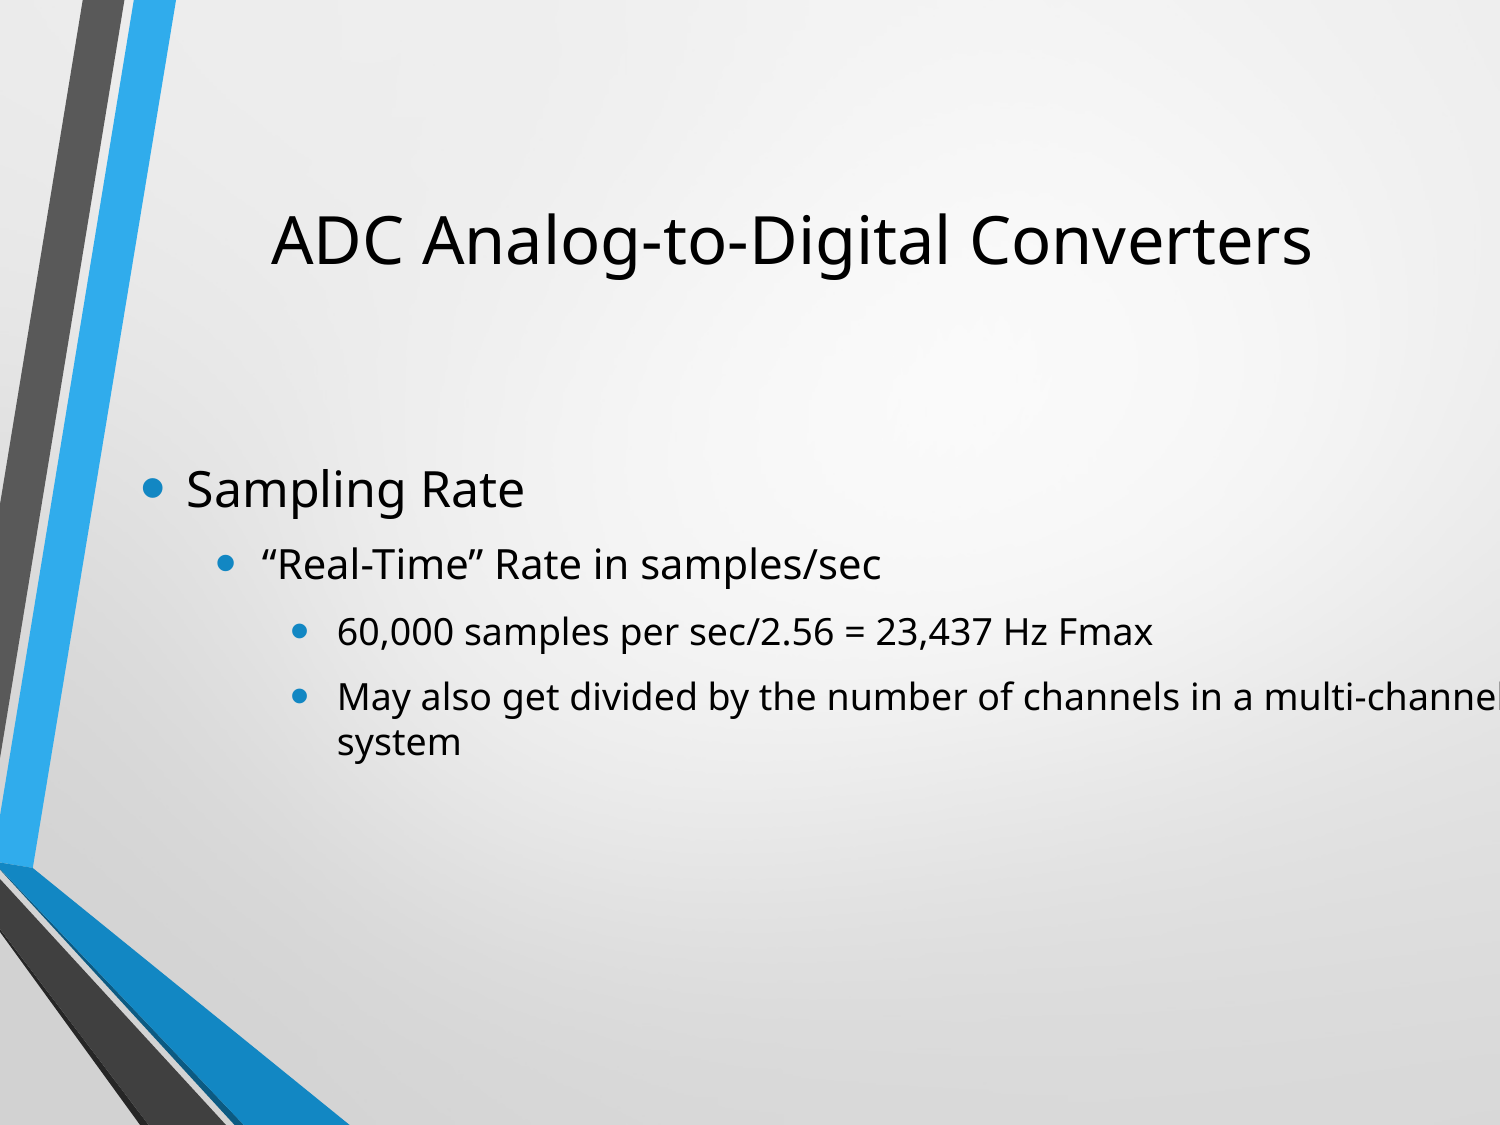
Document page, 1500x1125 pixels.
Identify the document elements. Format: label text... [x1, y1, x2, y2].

title ADC Analog-to-Digital Converters [161, 75, 1425, 324]
list Sampling Rate “Real-Time” Rate in samples/sec 60,000 samples per sec/2.56 = 23,437 Hz Fmax May also get divided by the number of channels in a multi-channel system [125, 324, 1500, 988]
